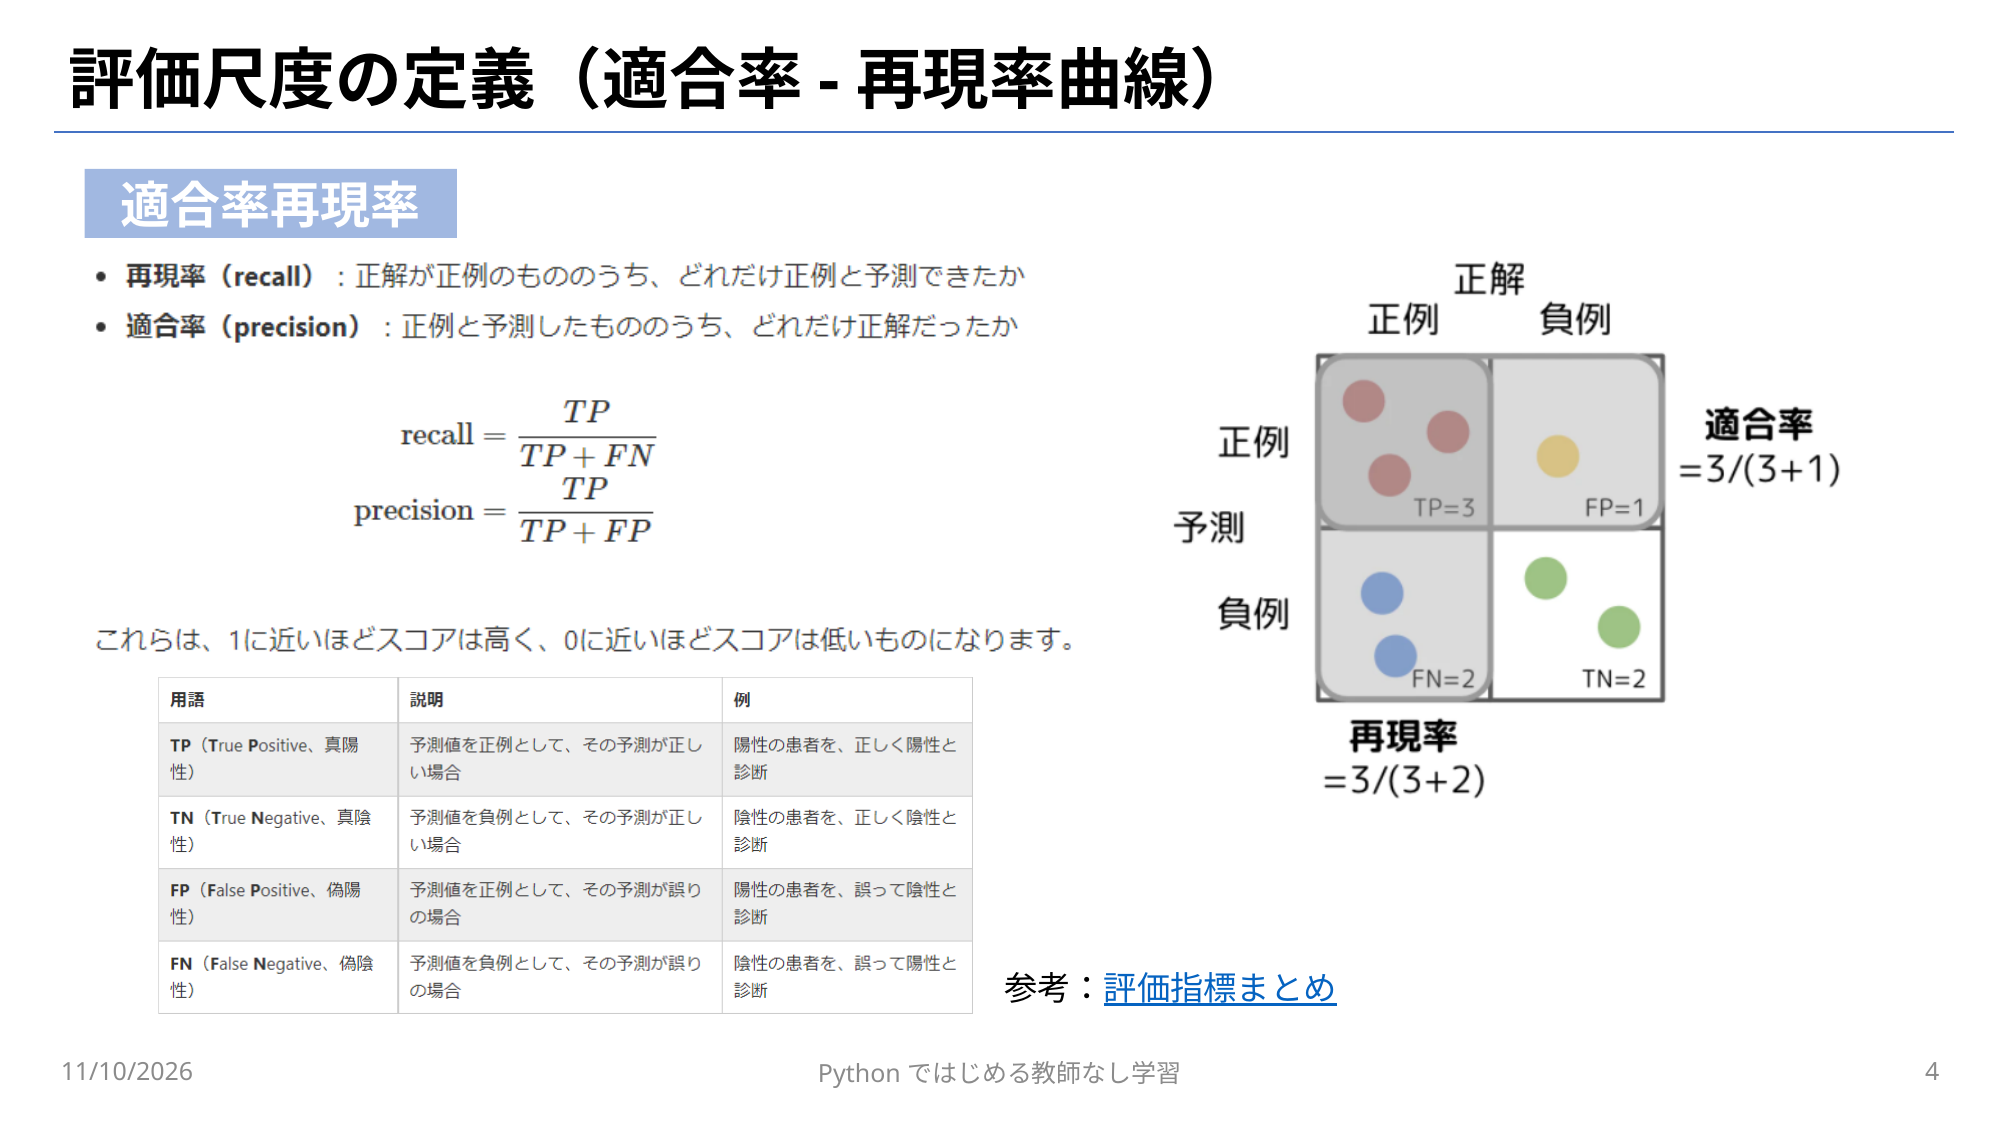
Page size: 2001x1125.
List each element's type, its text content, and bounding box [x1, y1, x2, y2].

picture [84, 250, 1045, 354]
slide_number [45, 1042, 496, 1103]
picture [1169, 248, 1847, 804]
title 評価尺度の定義（適合率-再現率曲線） [53, 36, 1955, 128]
footer Pythonではじめる教師なし学習 [662, 1042, 1338, 1103]
picture [84, 615, 1099, 666]
picture [315, 399, 735, 553]
slide_number 4 [1504, 1042, 1955, 1103]
text_box 適合率再現率 [84, 168, 457, 238]
picture [156, 674, 975, 1016]
text_box 参考：評価指標まとめ [989, 960, 1473, 1023]
